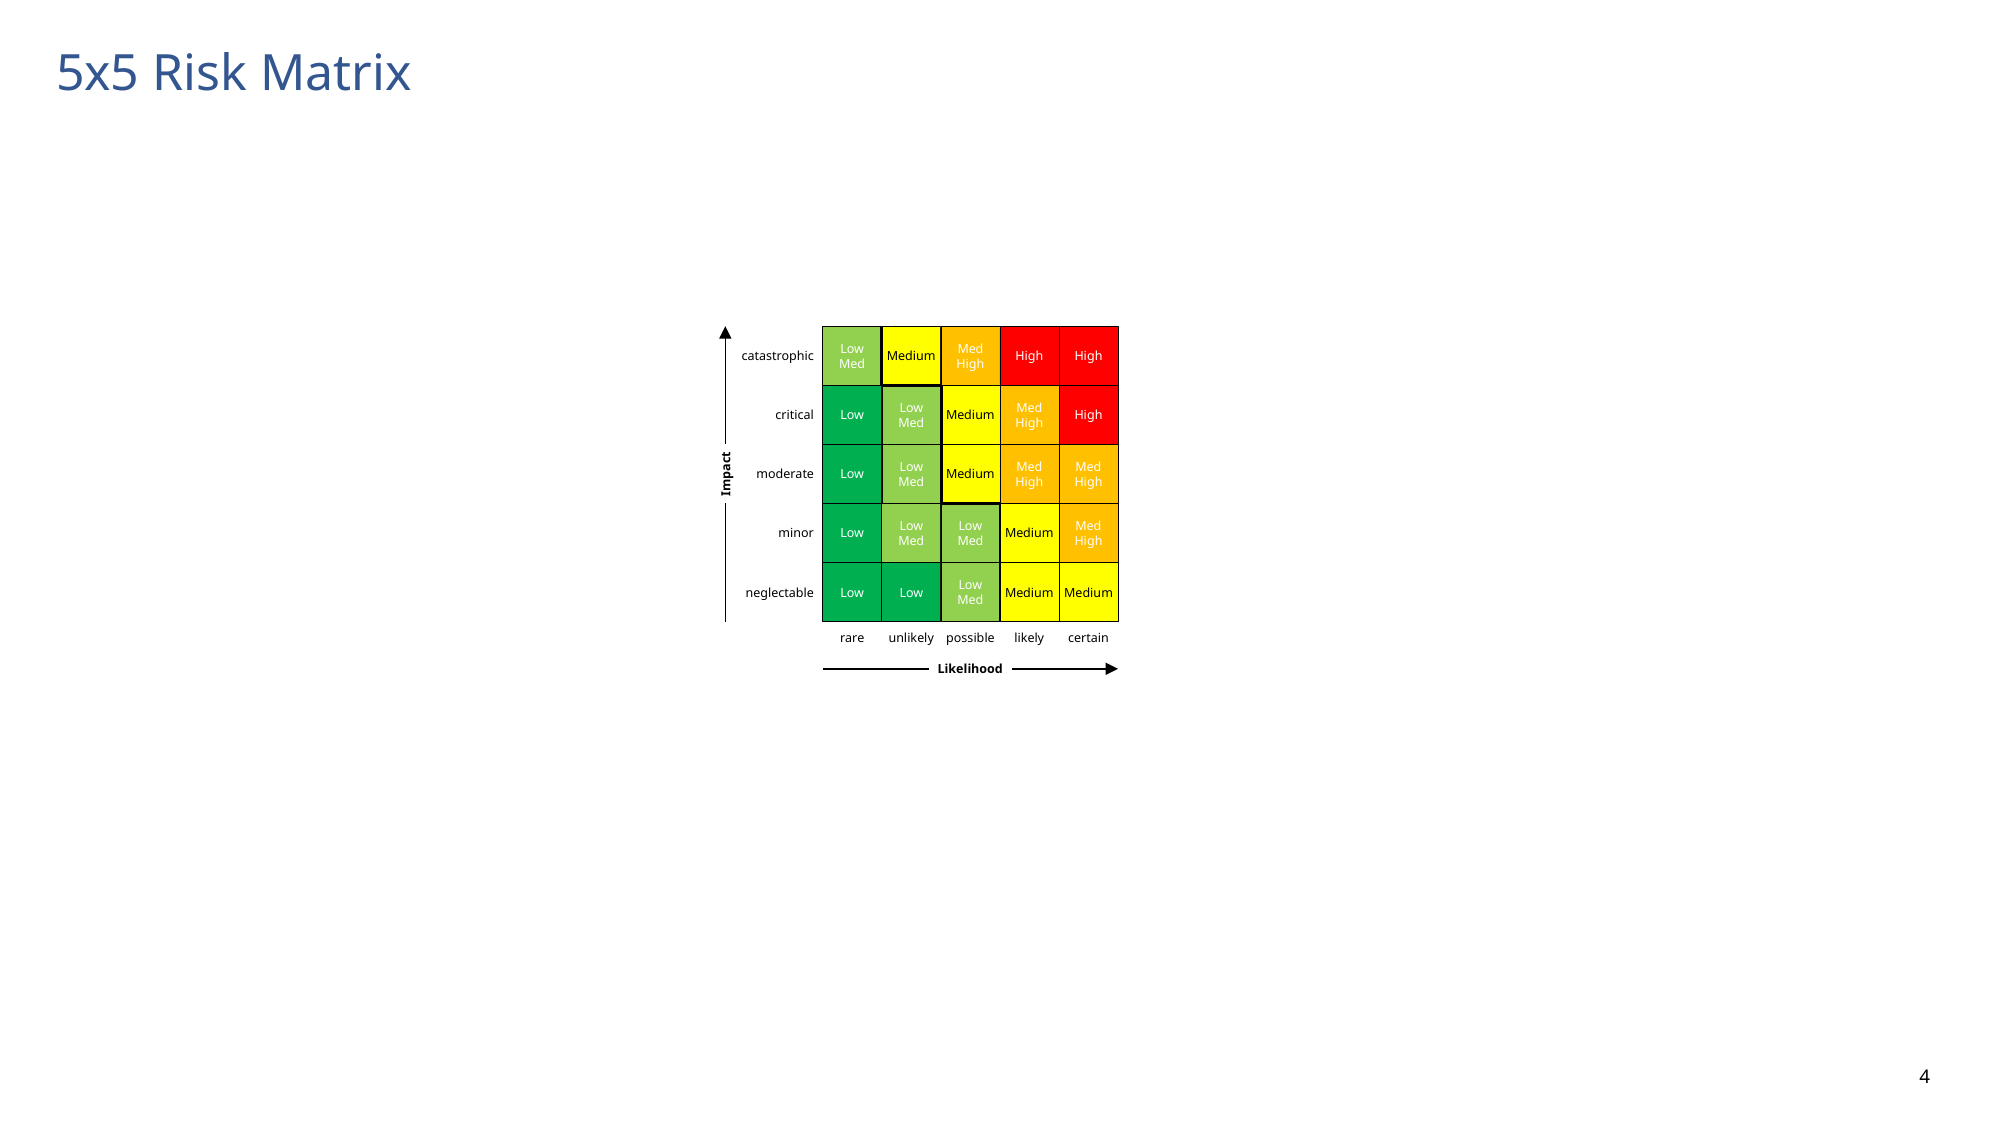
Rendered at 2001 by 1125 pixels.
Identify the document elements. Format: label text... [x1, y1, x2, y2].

slide_number 4 [999, 1057, 1945, 1093]
text_box Med High [1060, 443, 1119, 502]
text_box Low [823, 562, 881, 621]
text_box High [1001, 325, 1060, 384]
text_box High [1060, 384, 1119, 443]
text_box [710, 325, 823, 622]
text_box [822, 621, 1119, 684]
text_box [881, 325, 1001, 622]
text_box Med High [1060, 502, 1119, 562]
text_box Medium [1001, 502, 1060, 562]
text_box Low [823, 502, 881, 562]
text_box Low [823, 443, 881, 502]
text_box Low [823, 384, 881, 443]
text_box Low Med [823, 325, 881, 384]
text_box Medium [1060, 562, 1119, 621]
text_box Medium [1001, 562, 1060, 621]
text_box Med High [1001, 443, 1060, 502]
title 5x5 Risk Matrix [56, 42, 1946, 161]
text_box Med High [1001, 384, 1060, 443]
text_box High [1060, 325, 1119, 384]
